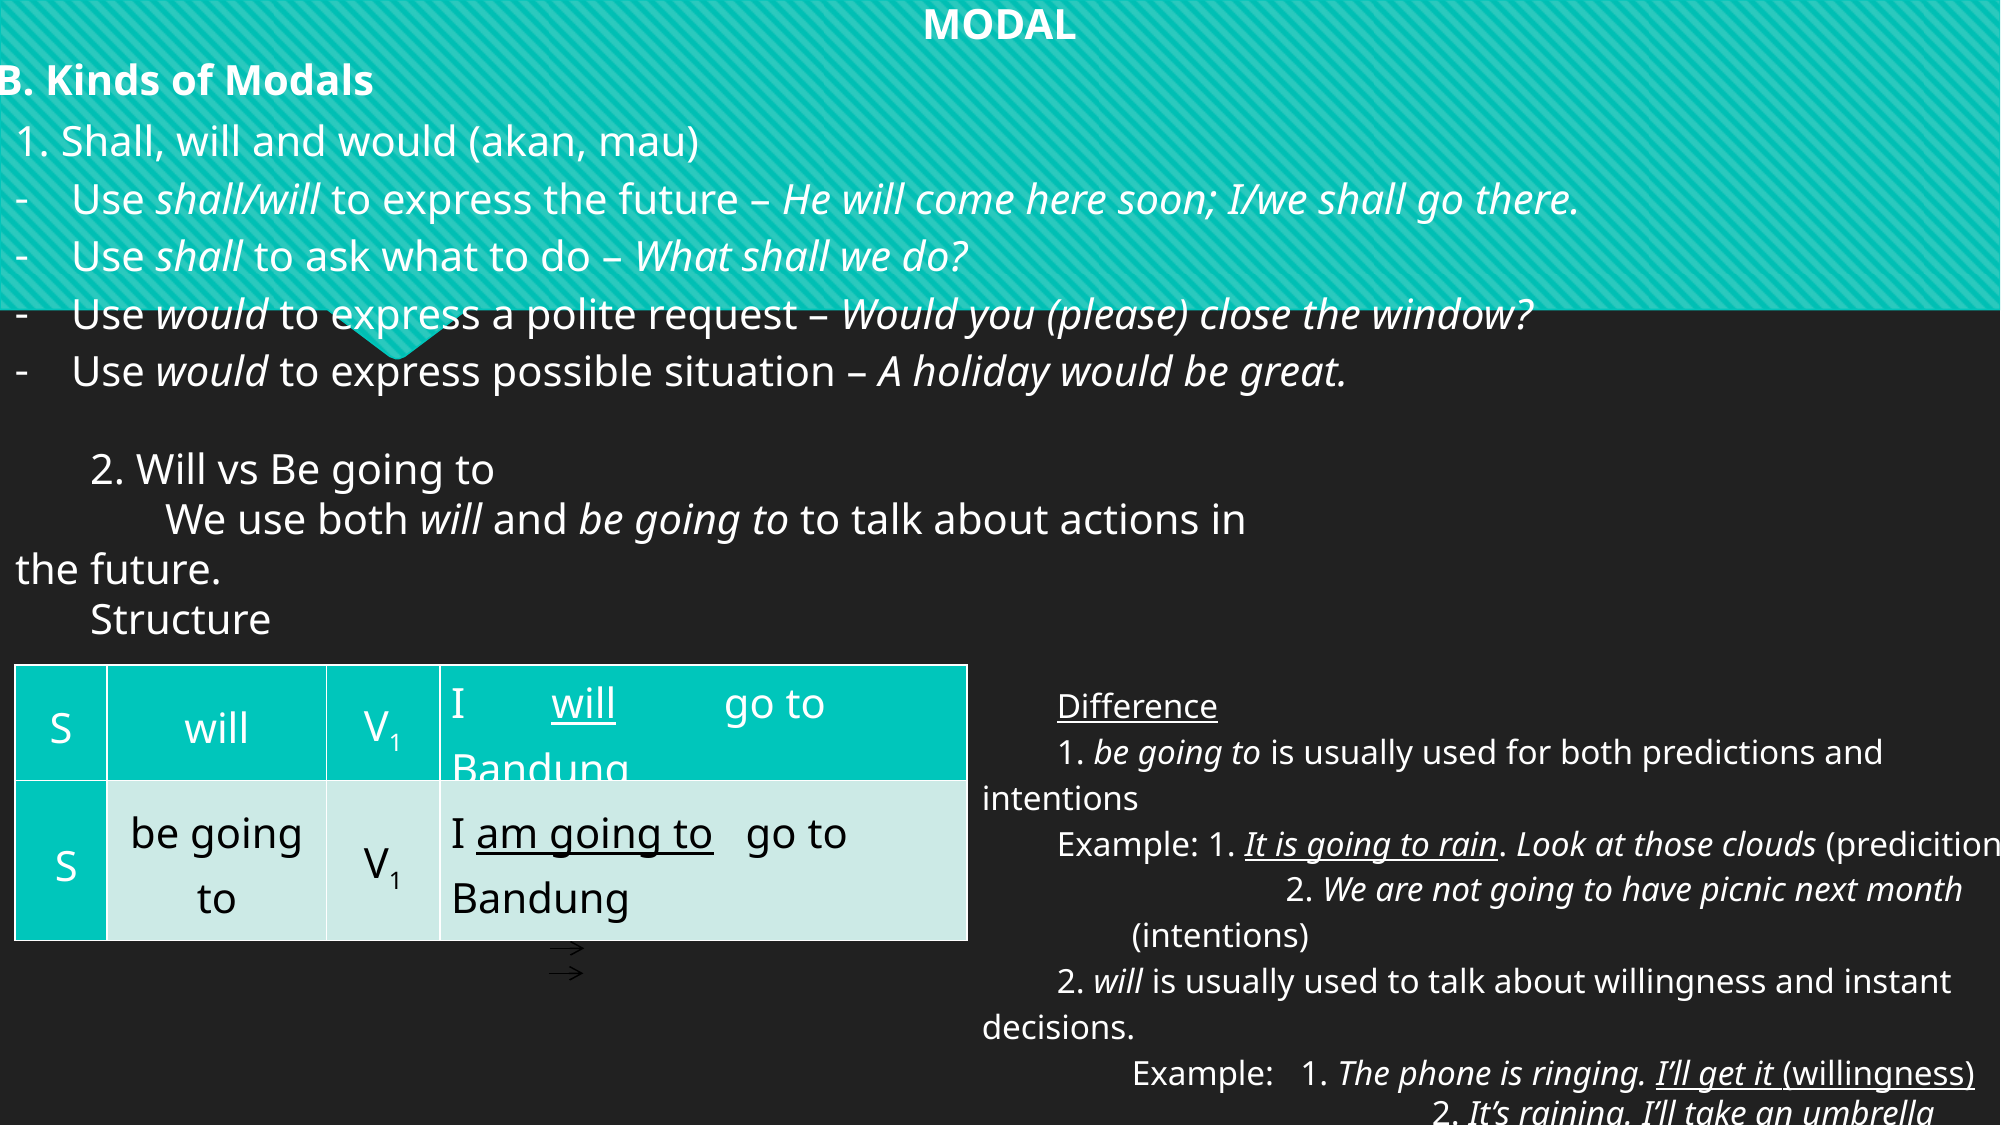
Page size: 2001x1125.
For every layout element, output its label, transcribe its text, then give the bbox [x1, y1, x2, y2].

text_box 1. Shall, will and would (akan, mau) Use shall/will to express the future – He will come here soon; I/we shall go there. Use shall to ask what to do – What shall we do? Use would to express a polite request – Would you (please) close the window? Use would to express possible situation – A holiday would be great. [0, 99, 1955, 403]
text_box 2. Will vs Be going to We use both will and be going to to talk about actions in the future. Structure [0, 435, 1324, 651]
table_cell I am going to go to Bandung [441, 781, 966, 940]
table_header will [108, 666, 326, 780]
table_cell be going to [108, 781, 326, 940]
text_box B. Kinds of Modals [0, 39, 389, 99]
table_cell S [16, 781, 106, 940]
text_box Difference 1. be going to is usually used for both predictions and intentions Example: 1. It is going to rain. Look at those clouds (predicition) 2. We are not going to have picnic next month (intentions) 2. will is usually used to talk about willingness and instant decisions. Example: 1. The phone is ringing. I’ll get it (willingness) 2. It’s raining. I’ll take an umbrella (instant decision) [967, 671, 2000, 1125]
table_header S [16, 666, 106, 780]
table_header V1 [327, 666, 439, 780]
text_box MODAL [0, 0, 2000, 56]
table_cell V1 [327, 781, 439, 940]
table_header I will go to Bandung [441, 666, 966, 780]
